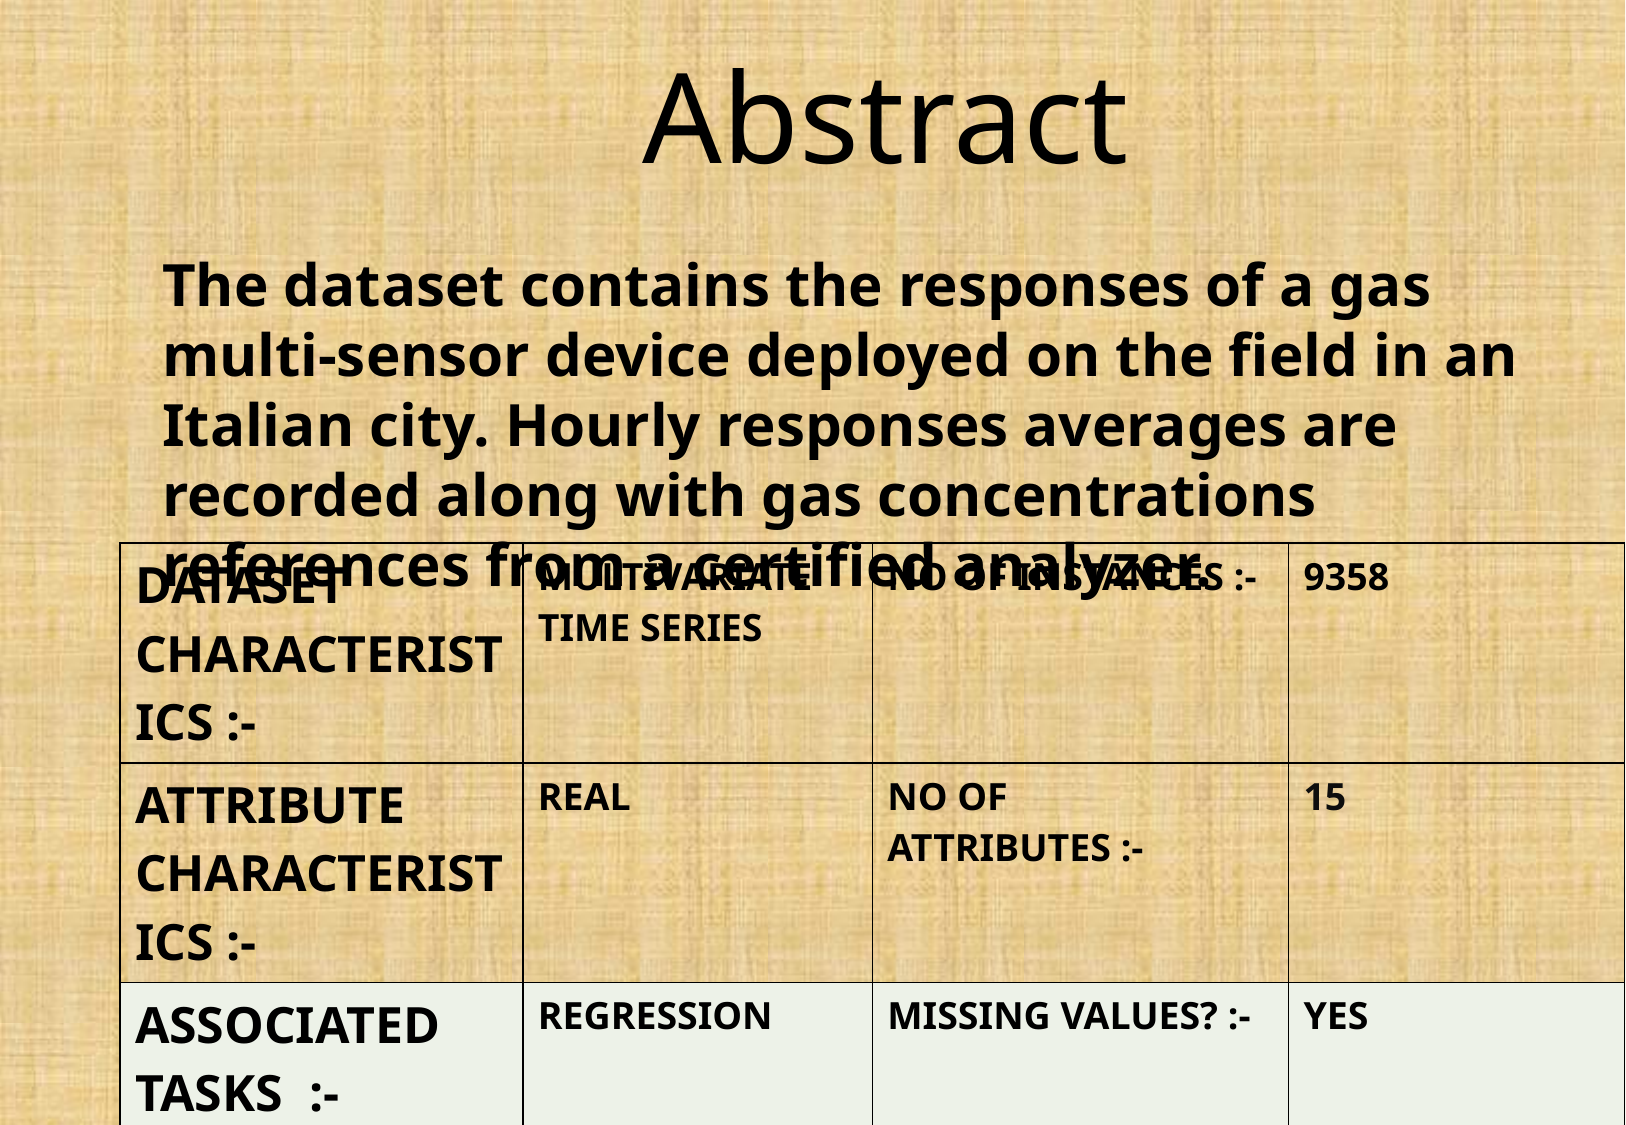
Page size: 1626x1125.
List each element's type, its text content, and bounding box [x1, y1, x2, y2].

picture [0, 0, 1626, 1125]
table_cell ASSOCIATED TASKS :- [121, 983, 522, 1125]
table_cell REAL [524, 764, 872, 982]
table_cell YES [1289, 983, 1624, 1125]
table_cell ATTRIBUTE CHARACTERISTICS :- [121, 764, 522, 982]
table_header 9358 [1289, 651, 1624, 762]
table_cell REGRESSION [524, 983, 872, 1125]
table_header DATASET CHARACTERISTICS :- [121, 544, 522, 762]
text_box The dataset contains the responses of a gas multi-sensor device deployed on the field in an Italian city. Hourly responses averages are recorded along with gas concentrations references from a certified analyzer. [147, 240, 1625, 651]
table_header MULTIVARIATE TIME SERIES [524, 651, 872, 762]
table_cell MISSING VALUES? :- [873, 983, 1288, 1125]
table_header NO OF INSTANCES :- [873, 651, 1288, 762]
table_cell 15 [1289, 764, 1624, 982]
title Abstract [147, 0, 1625, 228]
table_cell NO OF ATTRIBUTES :- [873, 764, 1288, 982]
